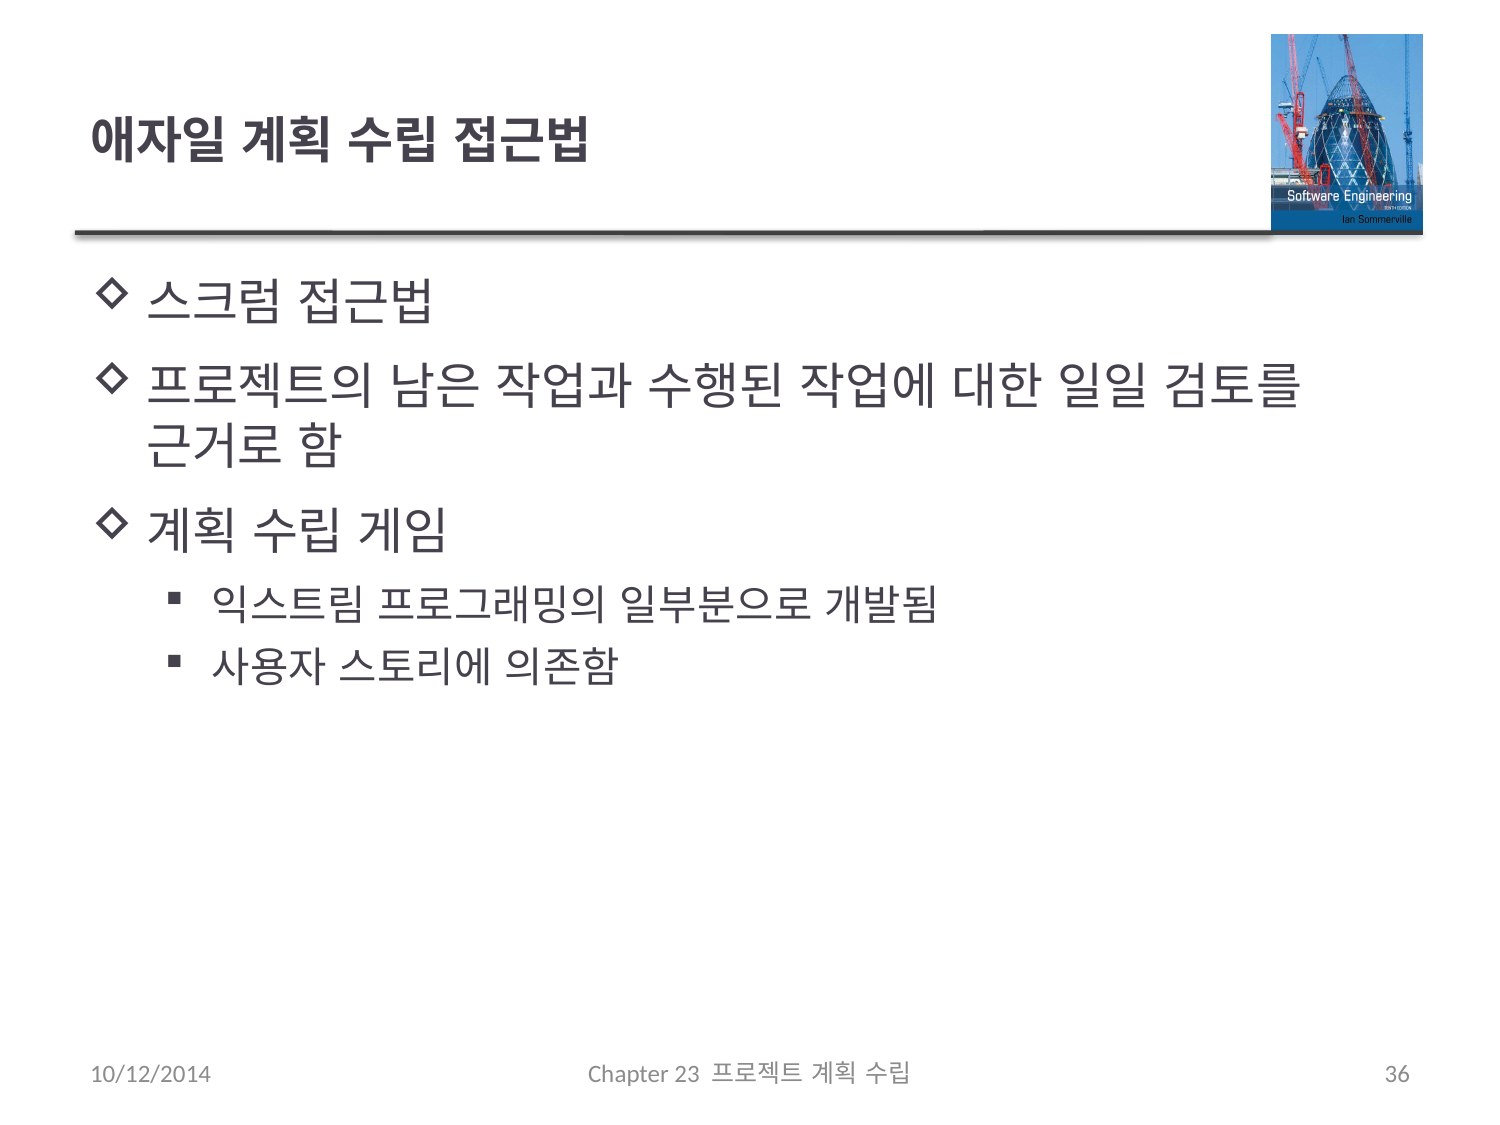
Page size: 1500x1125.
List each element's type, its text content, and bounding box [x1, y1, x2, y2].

title 애자일 계획 수립 접근법 [74, 44, 1272, 233]
list 스크럼 접근법 프로젝트의 남은 작업과 수행된 작업에 대한 일일 검토를 근거로 함 계획 수립 게임 익스트림 프로그래밍의 일부분으로 개발됨 사용자 스토리에 의존함 [75, 262, 1425, 1005]
footer Chapter 23 프로젝트 계획 수립 [512, 1042, 988, 1103]
slide_number 36 [1074, 1042, 1425, 1103]
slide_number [75, 1042, 425, 1103]
picture [1271, 34, 1423, 230]
